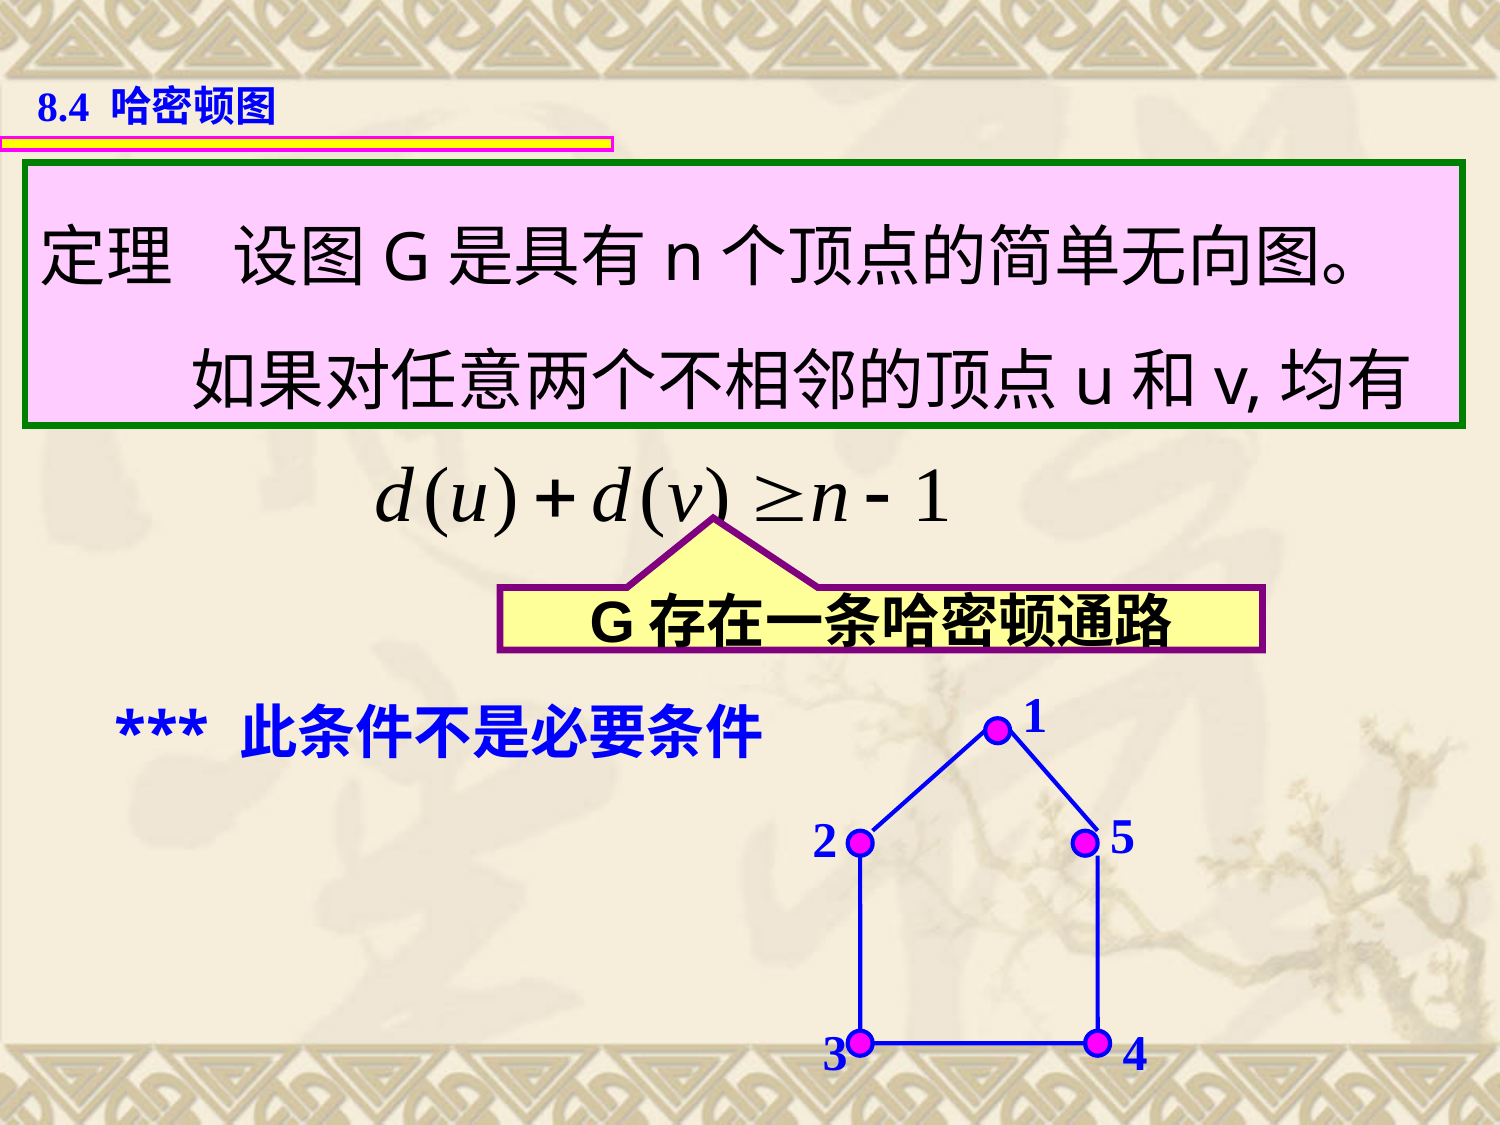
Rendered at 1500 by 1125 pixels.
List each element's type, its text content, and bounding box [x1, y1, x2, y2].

text_box *** 此条件不是必要条件 [99, 687, 792, 773]
picture [0, 548, 1500, 1125]
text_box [797, 674, 1163, 1088]
text_box G存在一条哈密顿通路 [499, 563, 1263, 650]
text_box 8.4 哈密顿图 [22, 72, 425, 138]
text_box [362, 449, 961, 555]
text_box [0, 137, 613, 150]
picture [0, 0, 1500, 546]
text_box 定理 设图G是具有n个顶点的简单无向图。 如果对任意两个不相邻的顶点u和v,均有 [24, 162, 1463, 426]
